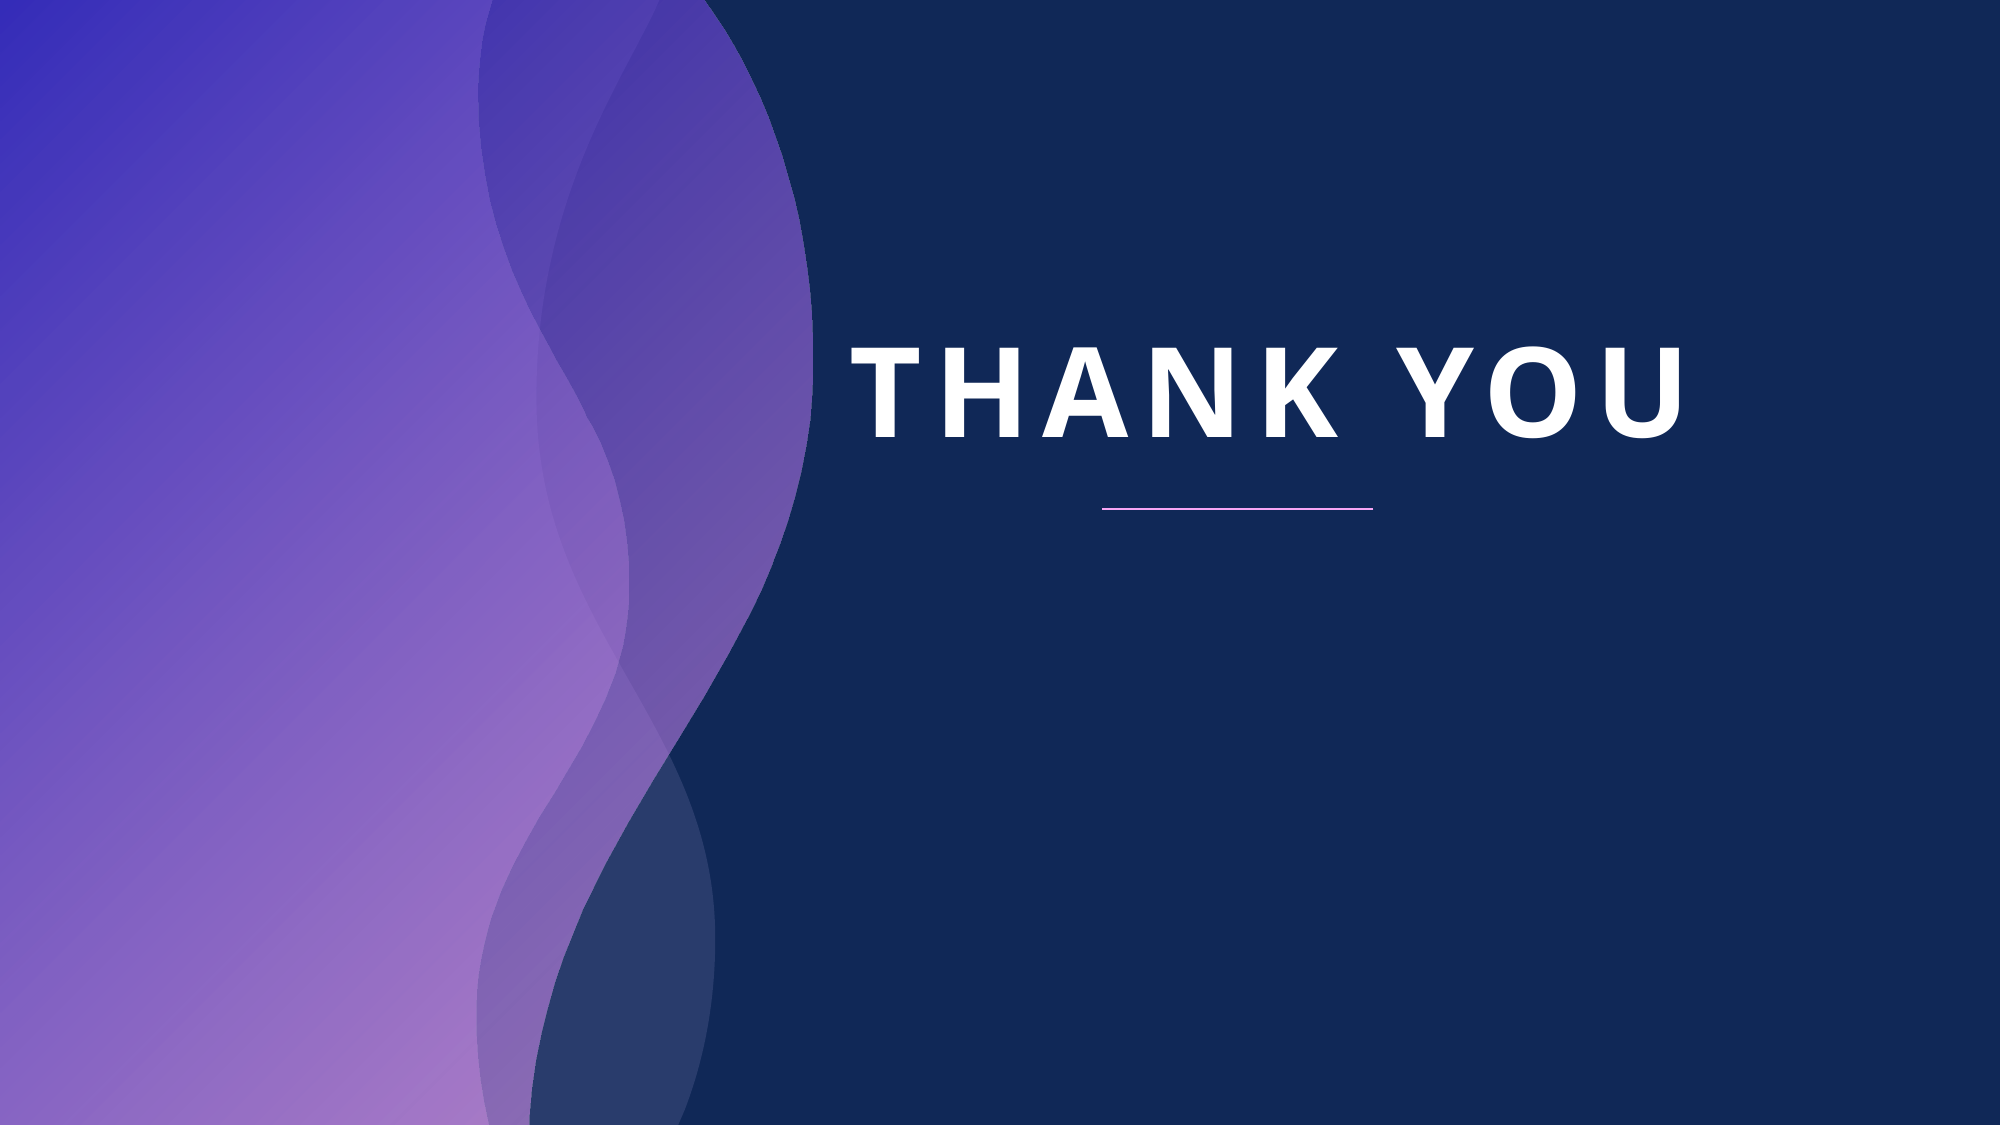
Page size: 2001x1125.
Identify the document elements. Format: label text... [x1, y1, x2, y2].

title THANK YOU [834, 111, 2000, 472]
